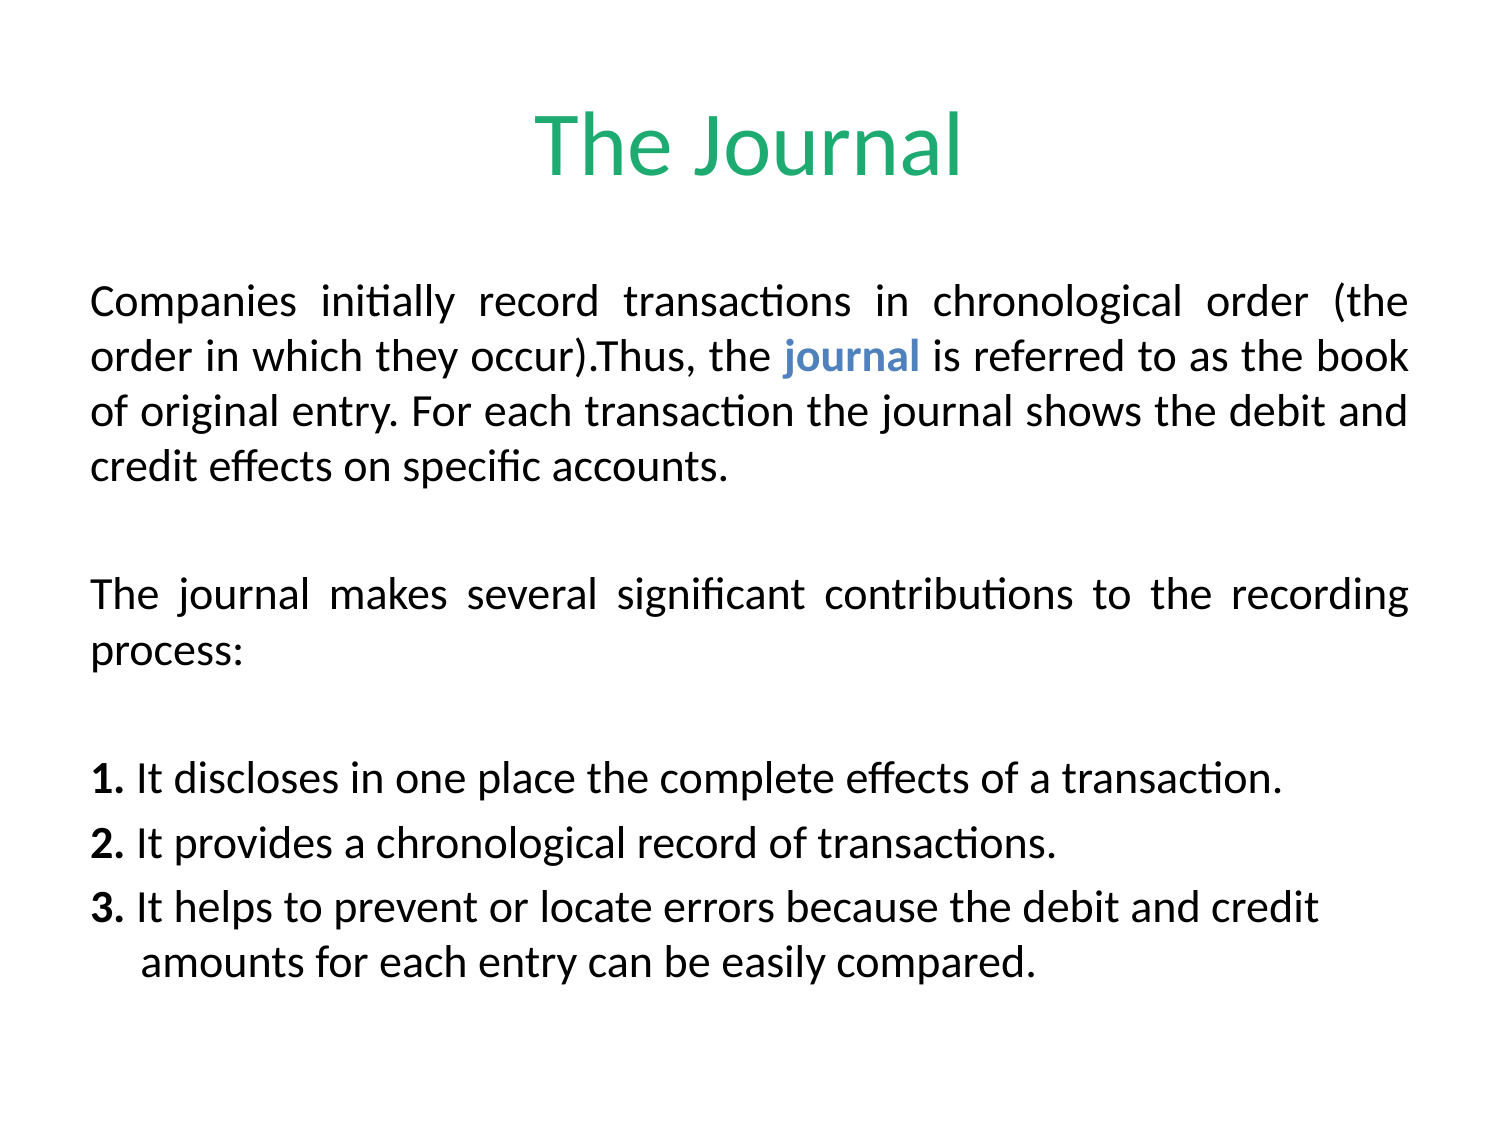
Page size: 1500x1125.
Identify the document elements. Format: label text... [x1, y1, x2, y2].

title The Journal [75, 45, 1425, 233]
list Companies initially record transactions in chronological order (the order in which they occur).Thus, the journal is referred to as the book of original entry. For each transaction the journal shows the debit and credit effects on specific accounts. The journal makes several significant contributions to the recording process: 1. It discloses in one place the complete effects of a transaction. 2. It provides a chronological record of transactions. 3. It helps to prevent or locate errors because the debit and credit amounts for each entry can be easily compared. [75, 262, 1425, 1005]
